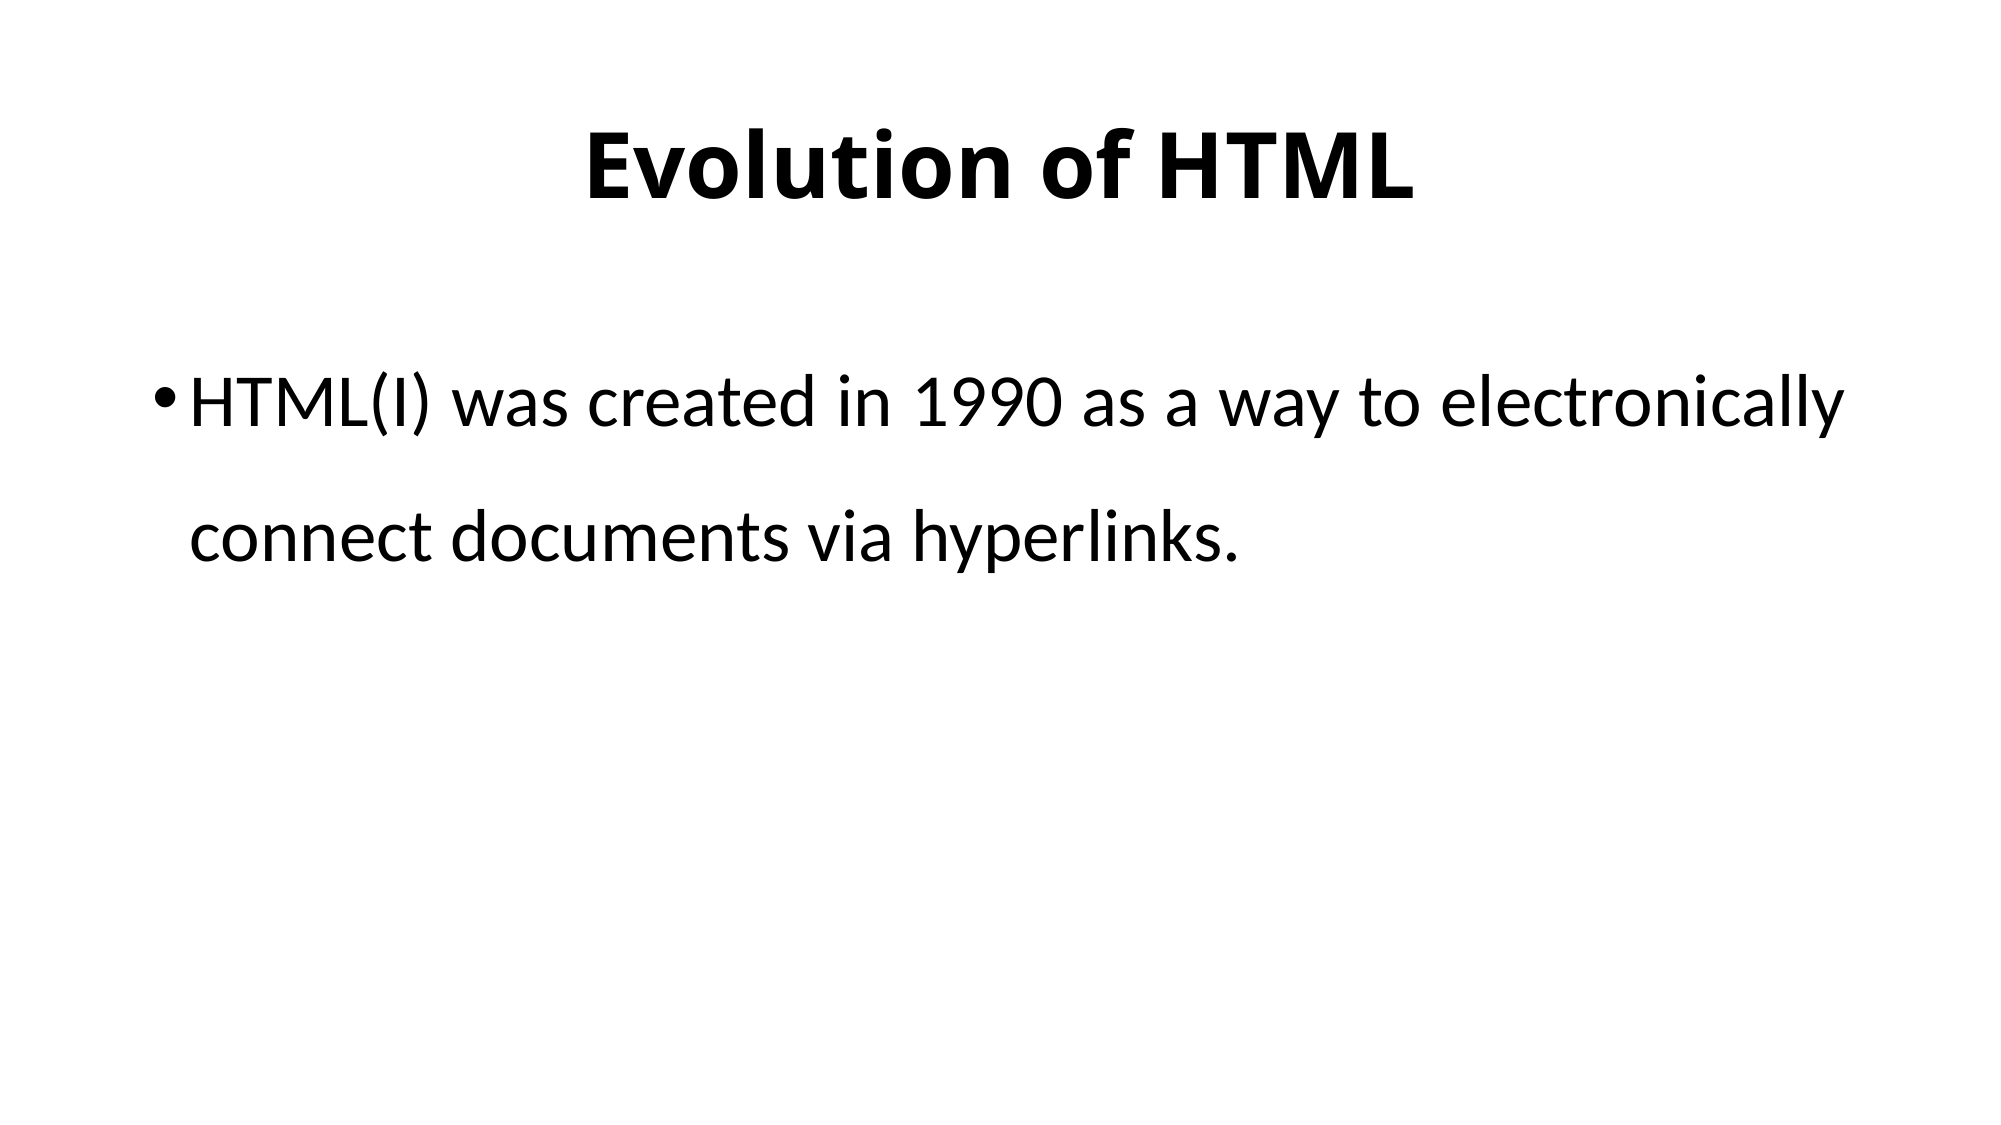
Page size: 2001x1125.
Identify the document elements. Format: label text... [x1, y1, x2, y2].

list HTML(I) was created in 1990 as a way to electronically connect documents via hyperlinks. [137, 299, 1863, 1014]
title Evolution of HTML [137, 59, 1863, 278]
